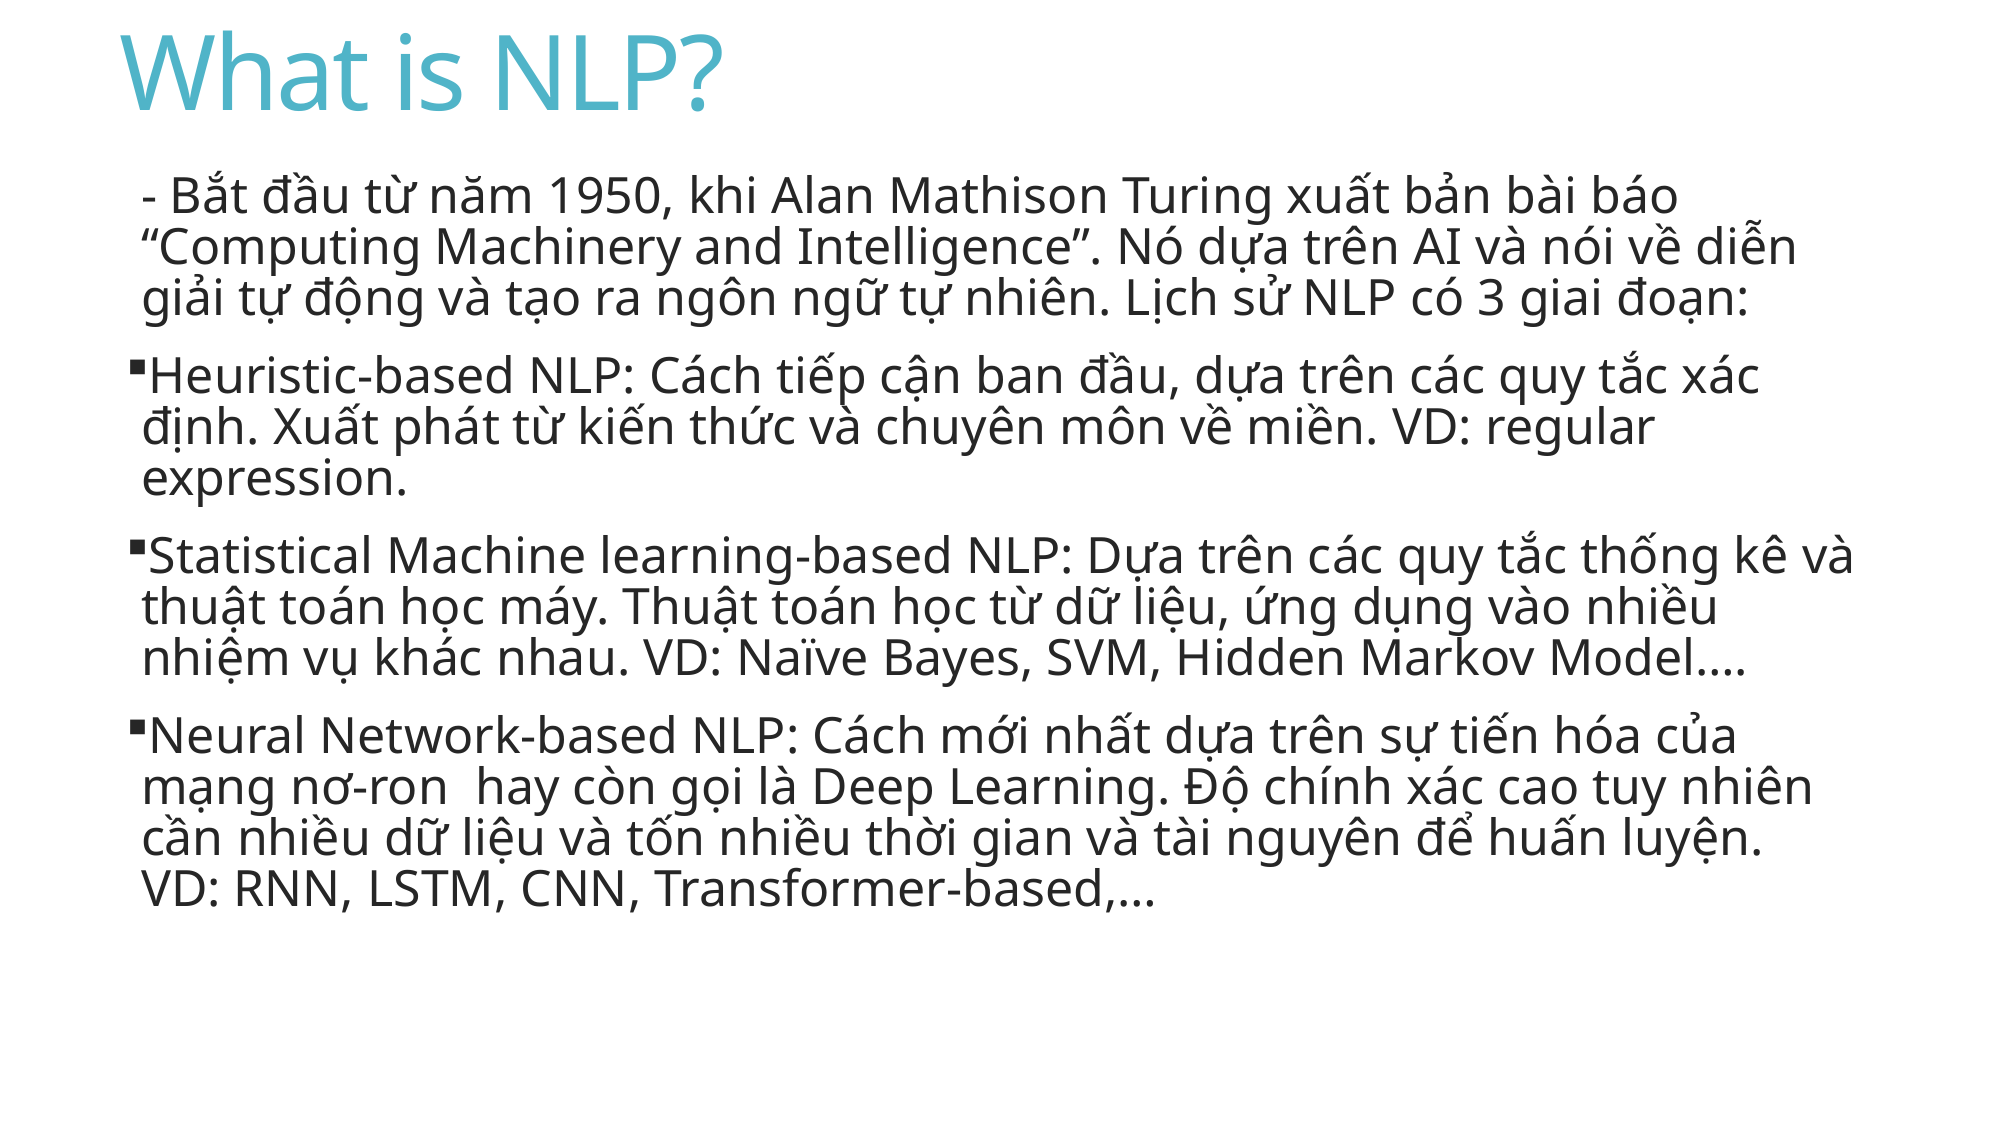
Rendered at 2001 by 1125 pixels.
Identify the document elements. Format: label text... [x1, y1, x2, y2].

title What is NLP? [104, 17, 1872, 140]
list - Bắt đầu từ năm 1950, khi Alan Mathison Turing xuất bản bài báo “Computing Machinery and Intelligence”. Nó dựa trên AI và nói về diễn giải tự động và tạo ra ngôn ngữ tự nhiên. Lịch sử NLP có 3 giai đoạn: Heuristic-based NLP: Cách tiếp cận ban đầu, dựa trên các quy tắc xác định. Xuất phát từ kiến thức và chuyên môn về miền. VD: regular expression. Statistical Machine learning-based NLP: Dựa trên các quy tắc thống kê và thuật toán học máy. Thuật toán học từ dữ liệu, ứng dụng vào nhiều nhiệm vụ khác nhau. VD: Naïve Bayes, SVM, Hidden Markov Model…. Neural Network-based NLP: Cách mới nhất dựa trên sự tiến hóa của mạng nơ-ron hay còn gọi là Deep Learning. Độ chính xác cao tuy nhiên cần nhiều dữ liệu và tốn nhiều thời gian và tài nguyên để huấn luyện. VD: RNN, LSTM, CNN, Transformer-based,… [111, 165, 1876, 948]
